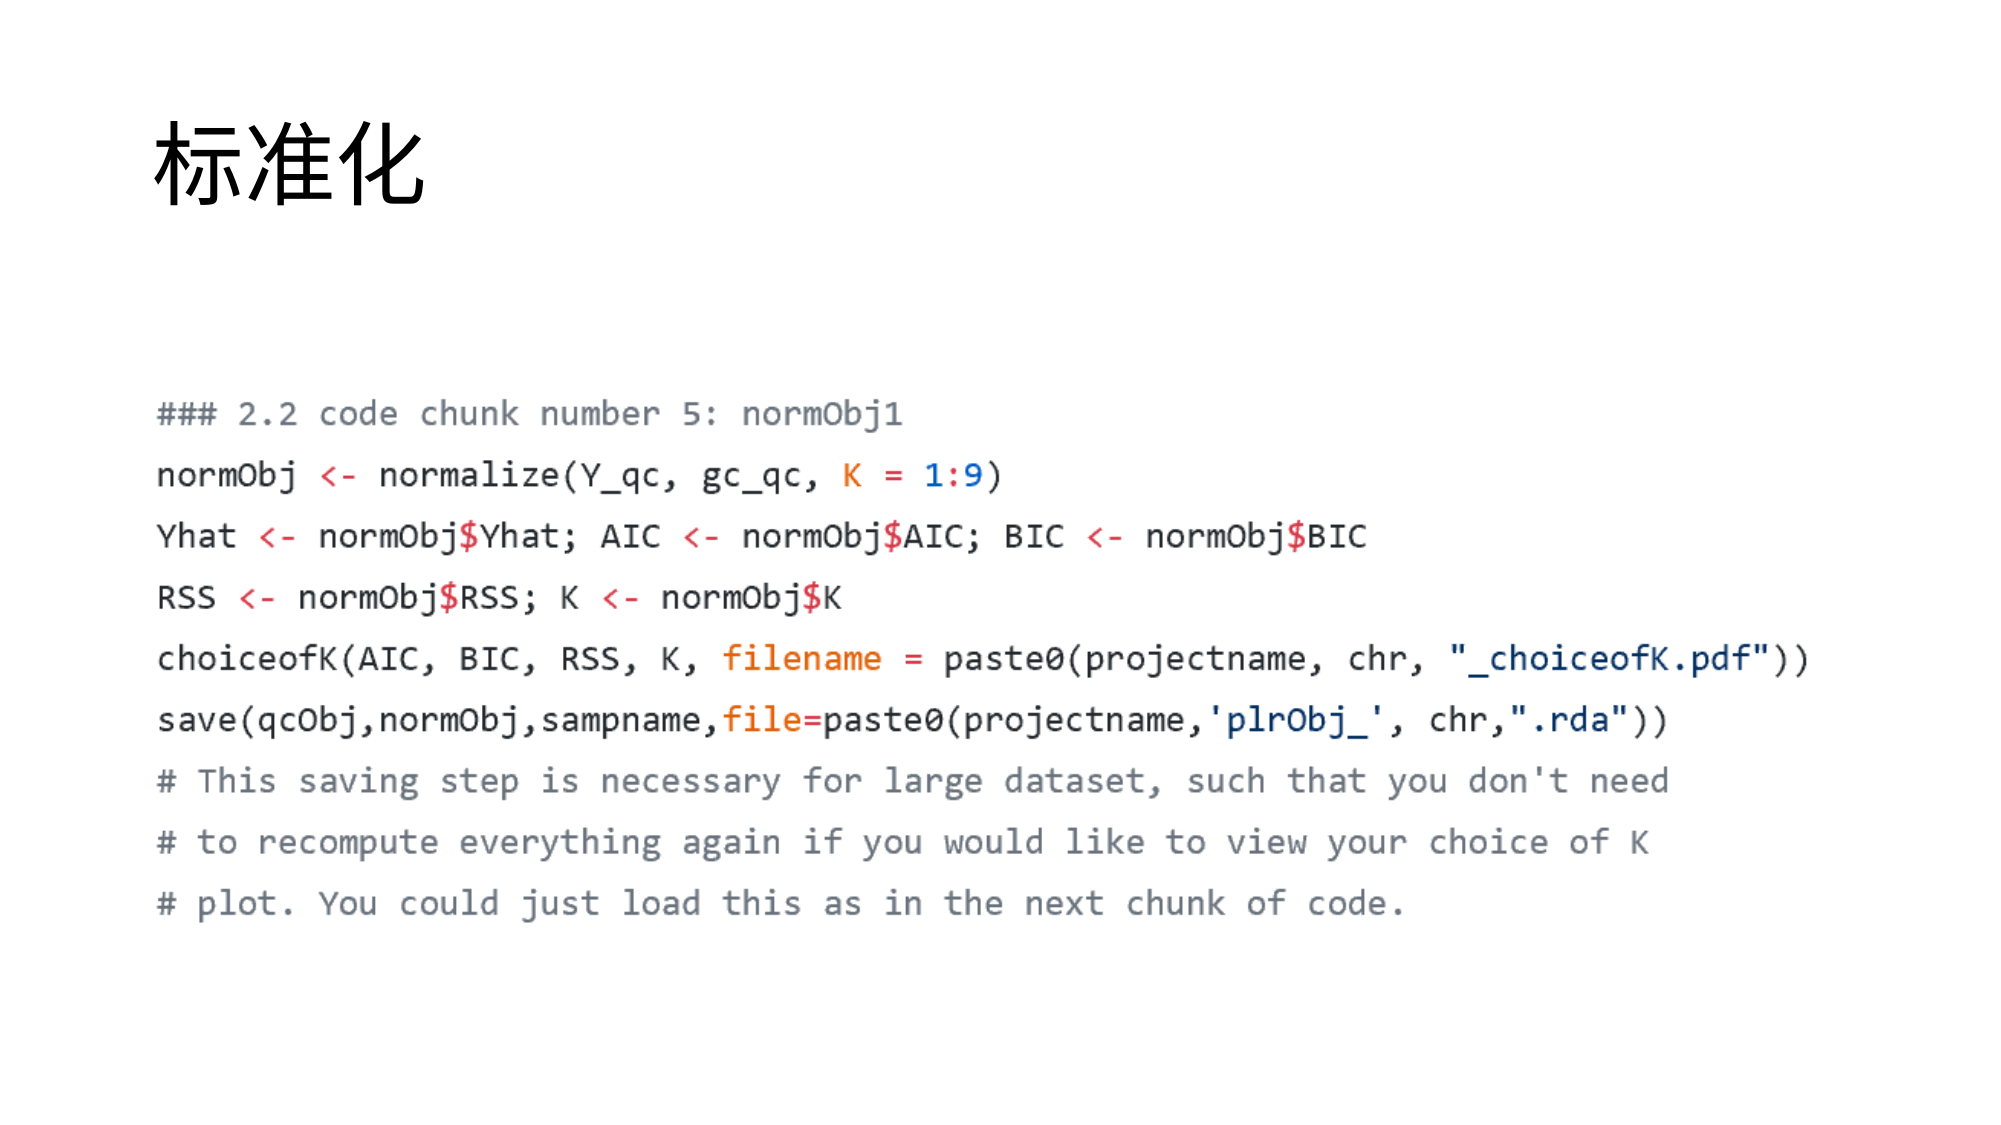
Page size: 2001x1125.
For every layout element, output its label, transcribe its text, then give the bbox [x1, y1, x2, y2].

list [137, 381, 1863, 932]
title 标准化 [137, 59, 1863, 278]
